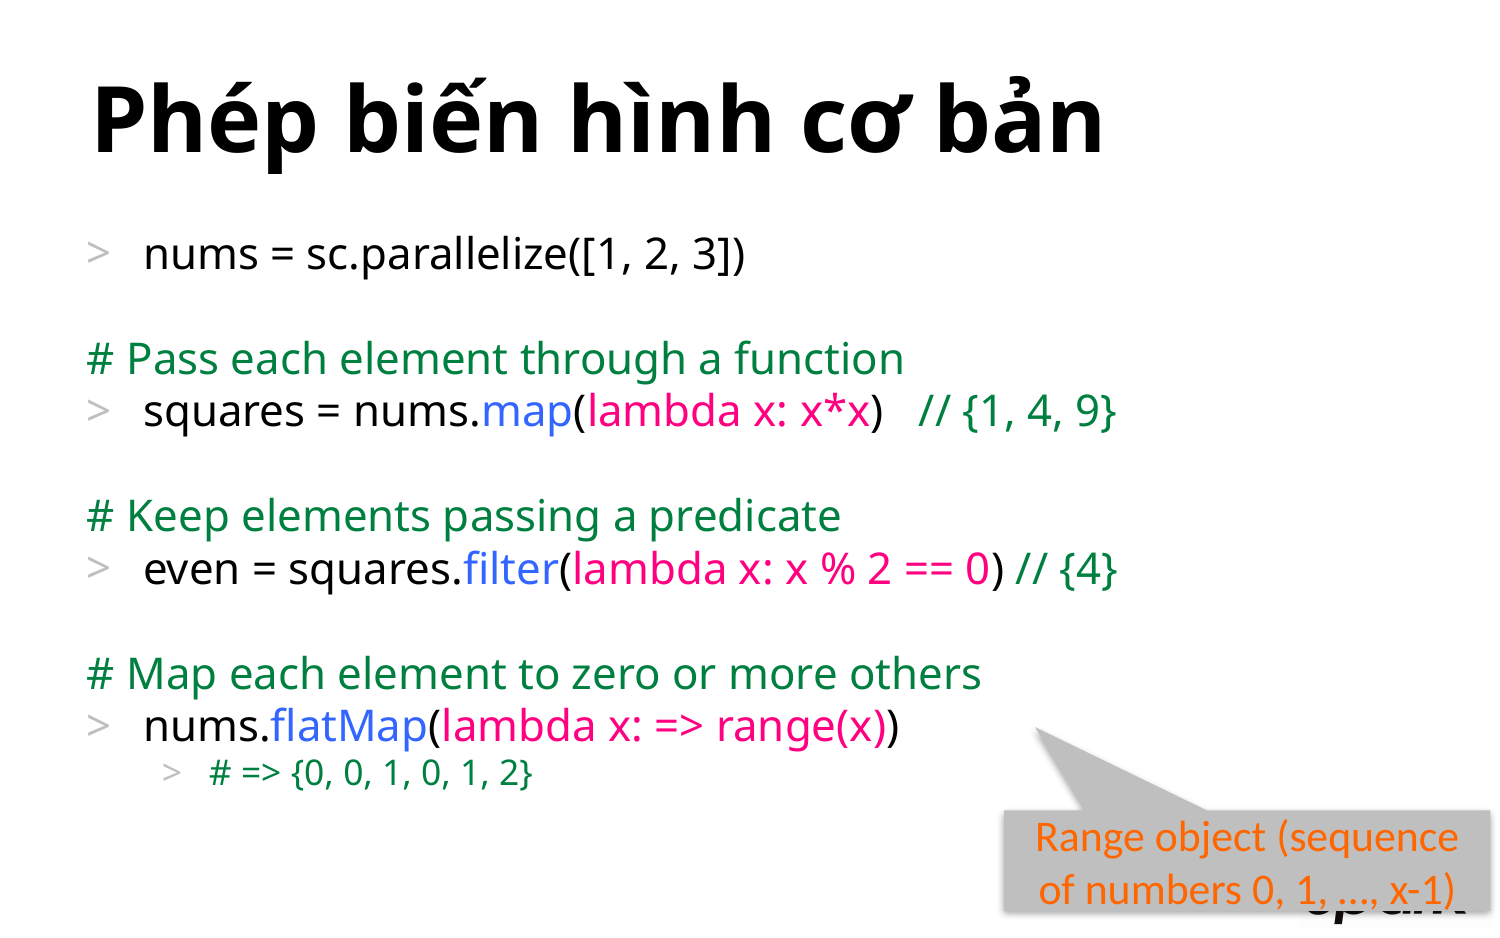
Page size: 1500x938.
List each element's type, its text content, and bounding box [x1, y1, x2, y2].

picture [1299, 844, 1494, 929]
title Phép biến hình cơ bản [75, 37, 1425, 194]
list nums = sc.parallelize([1, 2, 3]) # Pass each element through a function squares = nums.map(lambda x: x*x) // {1, 4, 9} # Keep elements passing a predicate even = squares.filter(lambda x: x % 2 == 0) // {4} # Map each element to zero or more others nums.flatMap(lambda x: => range(x)) # => {0, 0, 1, 0, 1, 2} [71, 217, 1500, 844]
text_box Range object (sequence of numbers 0, 1, …, x-1) [1004, 727, 1491, 911]
